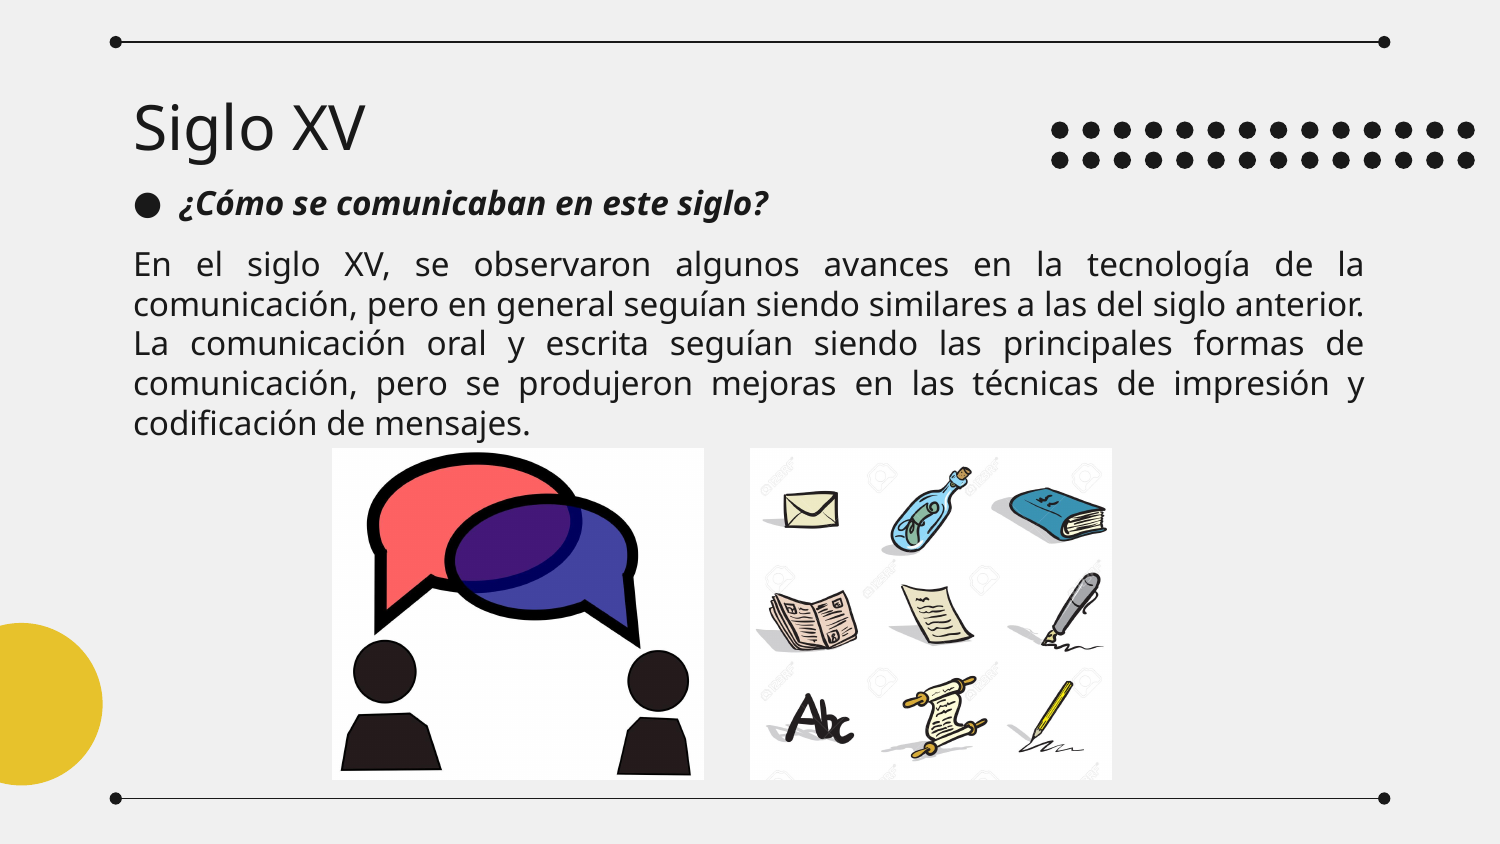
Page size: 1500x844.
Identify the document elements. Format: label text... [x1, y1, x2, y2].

text_box [0, 622, 103, 786]
list ¿Cómo se comunicaban en este siglo? En el siglo XV, se observaron algunos avances en la tecnología de la comunicación, pero en general seguían siendo similares a las del siglo anterior. La comunicación oral y escrita seguían siendo las principales formas de comunicación, pero se produjeron mejoras en las técnicas de impresión y codificación de mensajes. [118, 166, 1382, 230]
title Siglo XV [118, 72, 1382, 166]
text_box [1050, 121, 1476, 170]
picture [331, 448, 705, 781]
picture [749, 448, 1112, 781]
